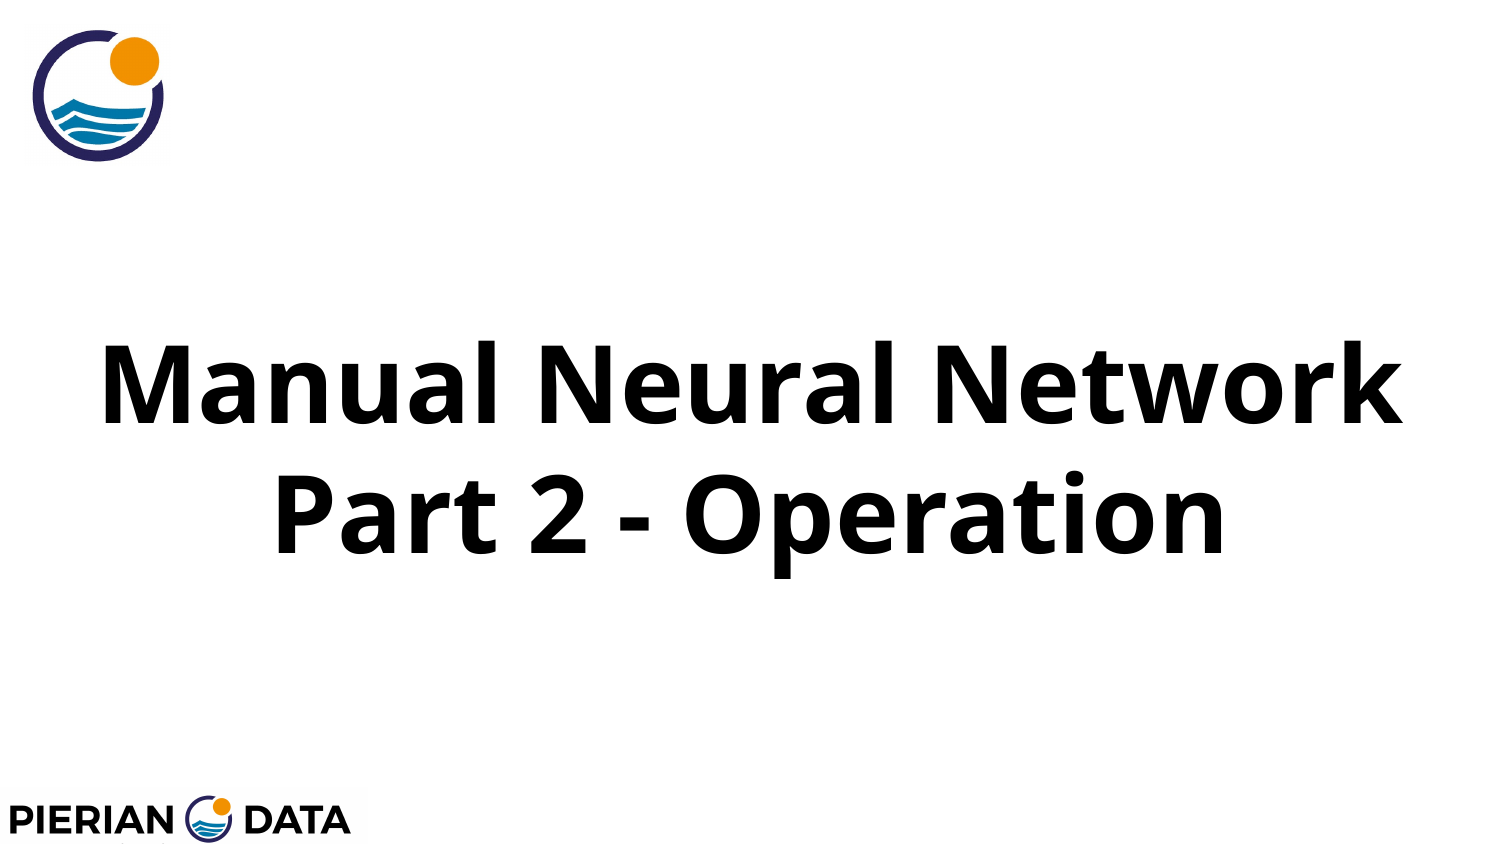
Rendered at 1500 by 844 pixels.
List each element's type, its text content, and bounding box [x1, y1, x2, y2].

picture [0, 787, 368, 844]
picture [24, 24, 172, 167]
title Manual Neural Network Part 2 - Operation [51, 253, 1449, 591]
